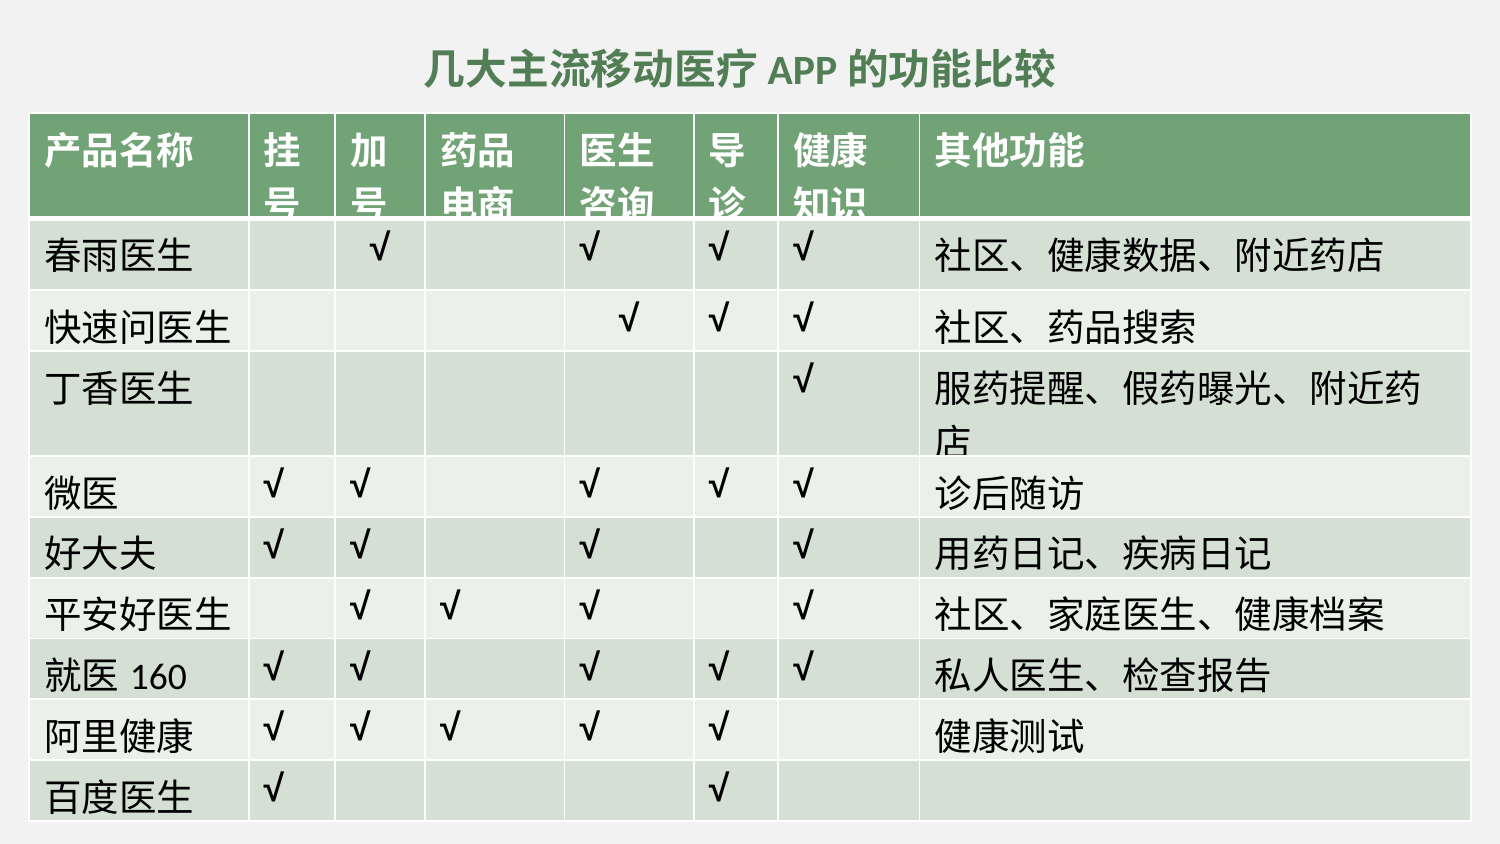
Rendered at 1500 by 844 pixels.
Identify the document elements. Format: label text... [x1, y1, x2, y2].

table_cell 阿里健康 [30, 700, 248, 759]
table_cell √ [565, 291, 693, 350]
table_cell √ [336, 457, 424, 516]
table_cell 百度医生 [30, 761, 248, 820]
table_cell [426, 518, 564, 577]
table_cell [695, 352, 777, 455]
table_cell [426, 457, 564, 516]
table_cell √ [779, 352, 919, 455]
table_cell [426, 352, 564, 455]
table_cell [336, 352, 424, 455]
table_header 药品电商 [426, 114, 564, 216]
table_cell √ [250, 639, 334, 698]
table_cell √ [779, 457, 919, 516]
table_cell √ [250, 457, 334, 516]
table_cell 好大夫 [30, 518, 248, 577]
table_cell 丁香医生 [30, 352, 248, 455]
table_cell √ [779, 291, 919, 350]
table_cell [920, 761, 1470, 820]
table_cell √ [565, 579, 693, 638]
table_cell √ [336, 518, 424, 577]
table_cell 社区、家庭医生、健康档案 [920, 579, 1470, 638]
table_cell 就医160 [30, 639, 248, 698]
table_cell [250, 291, 334, 350]
table_cell √ [565, 518, 693, 577]
table_cell [695, 579, 777, 638]
table_cell [565, 761, 693, 820]
table_cell √ [336, 639, 424, 698]
text_box 几大主流移动医疗APP的功能比较 [408, 35, 1092, 101]
table_cell √ [695, 761, 777, 820]
table_cell 快速问医生 [30, 291, 248, 350]
table_header 医生咨询 [565, 114, 693, 216]
table_cell √ [779, 579, 919, 638]
table_cell √ [565, 639, 693, 698]
table_header 导诊 [695, 114, 777, 216]
table_cell 微医 [30, 457, 248, 516]
table_cell [426, 221, 564, 289]
table_cell √ [779, 221, 919, 289]
table_cell 用药日记、疾病日记 [920, 518, 1470, 577]
table_cell [426, 639, 564, 698]
table_cell √ [250, 700, 334, 759]
table_cell √ [779, 518, 919, 577]
table_header 其他功能 [920, 114, 1470, 216]
table_cell 平安好医生 [30, 579, 248, 638]
table_cell √ [426, 700, 564, 759]
table_cell [565, 352, 693, 455]
table_cell √ [250, 761, 334, 820]
table_cell √ [336, 700, 424, 759]
table_cell [336, 761, 424, 820]
table_cell [250, 352, 334, 455]
table_cell [426, 291, 564, 350]
table_cell 春雨医生 [30, 221, 248, 289]
table_cell 社区、健康数据、附近药店 [920, 221, 1470, 289]
table_cell √ [565, 457, 693, 516]
table_cell [695, 518, 777, 577]
table_cell [250, 221, 334, 289]
table_cell 诊后随访 [920, 457, 1470, 516]
table_cell 私人医生、检查报告 [920, 639, 1470, 698]
table_cell √ [336, 221, 424, 289]
table_cell √ [565, 700, 693, 759]
table_cell [779, 761, 919, 820]
table_cell 健康测试 [920, 700, 1470, 759]
table_cell √ [695, 700, 777, 759]
table_header 健康知识 [779, 114, 919, 216]
table_header 挂号 [250, 114, 334, 216]
table_cell √ [695, 457, 777, 516]
table_cell √ [695, 221, 777, 289]
table_cell √ [565, 221, 693, 289]
table_cell √ [695, 291, 777, 350]
table_cell 社区、药品搜索 [920, 291, 1470, 350]
table_cell √ [336, 579, 424, 638]
table_cell √ [426, 579, 564, 638]
table_header 加号 [336, 114, 424, 216]
table_cell [336, 291, 424, 350]
table_cell √ [695, 639, 777, 698]
table_header 产品名称 [30, 114, 248, 216]
table_cell √ [779, 639, 919, 698]
table_cell [250, 579, 334, 638]
table_cell √ [250, 518, 334, 577]
table_cell [426, 761, 564, 820]
table_cell 服药提醒、假药曝光、附近药店 [920, 352, 1470, 455]
table_cell [779, 700, 919, 759]
